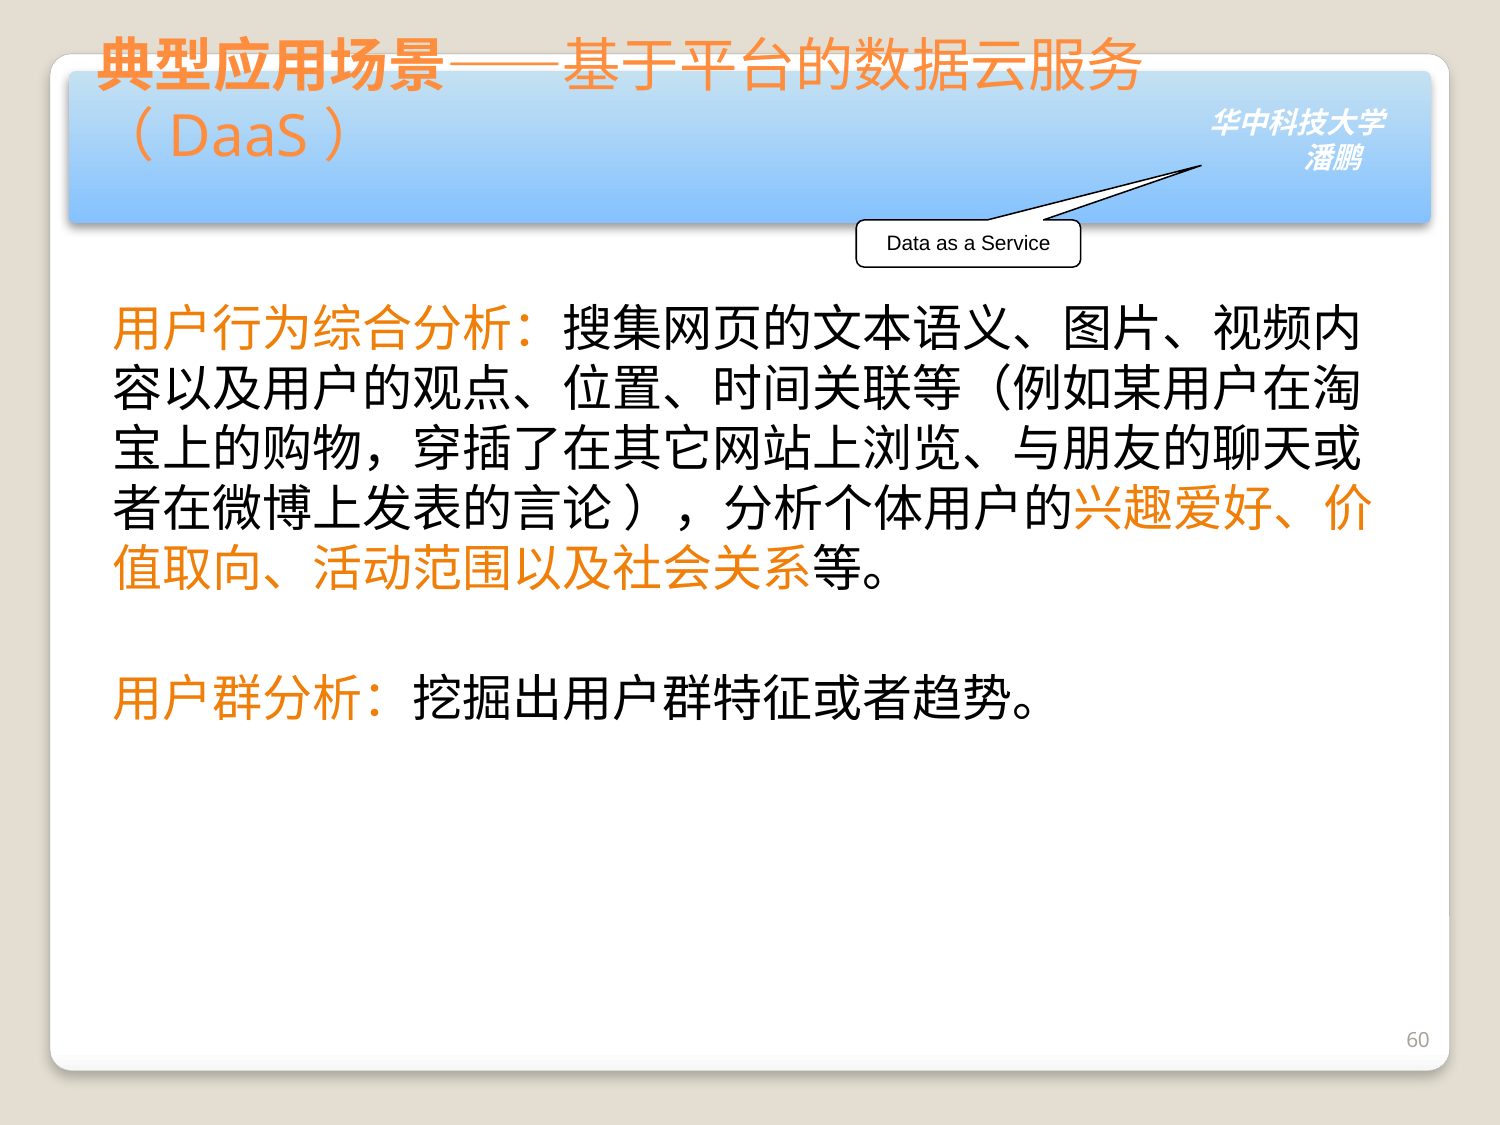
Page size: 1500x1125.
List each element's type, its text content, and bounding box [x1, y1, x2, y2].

slide_number 60 [1369, 1002, 1445, 1063]
list 用户行为综合分析：搜集网页的文本语义、图片、视频内容以及用户的观点、位置、时间关联等（例如某用户在淘宝上的购物，穿插了在其它网站上浏览、与朋友的聊天或者在微博上发表的言论 ），分析个体用户的兴趣爱好、价值取向、活动范围以及社会关系等。 用户群分析：挖掘出用户群特征或者趋势。 [81, 281, 1419, 985]
title 典型应用场景——基于平台的数据云服务（DaaS） [82, 70, 1442, 176]
text_box Data as a Service [856, 165, 1202, 268]
